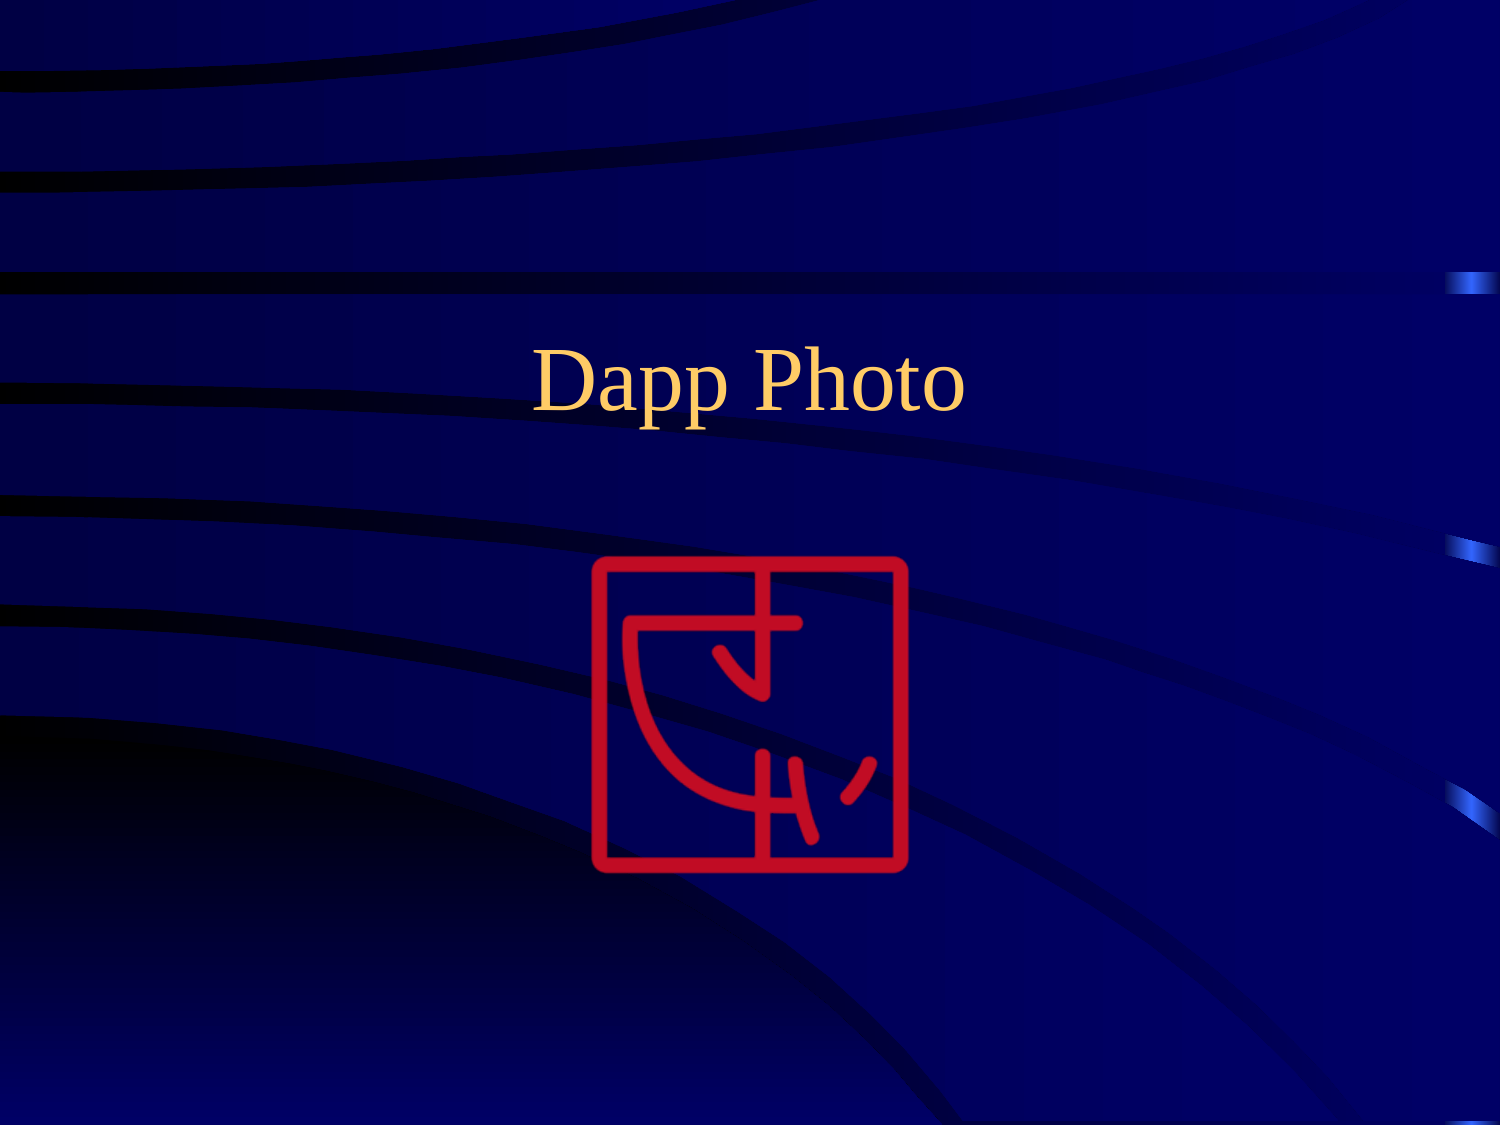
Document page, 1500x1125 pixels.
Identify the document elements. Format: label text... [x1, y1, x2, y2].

picture [562, 526, 938, 903]
title Dapp Photo [112, 280, 1388, 468]
